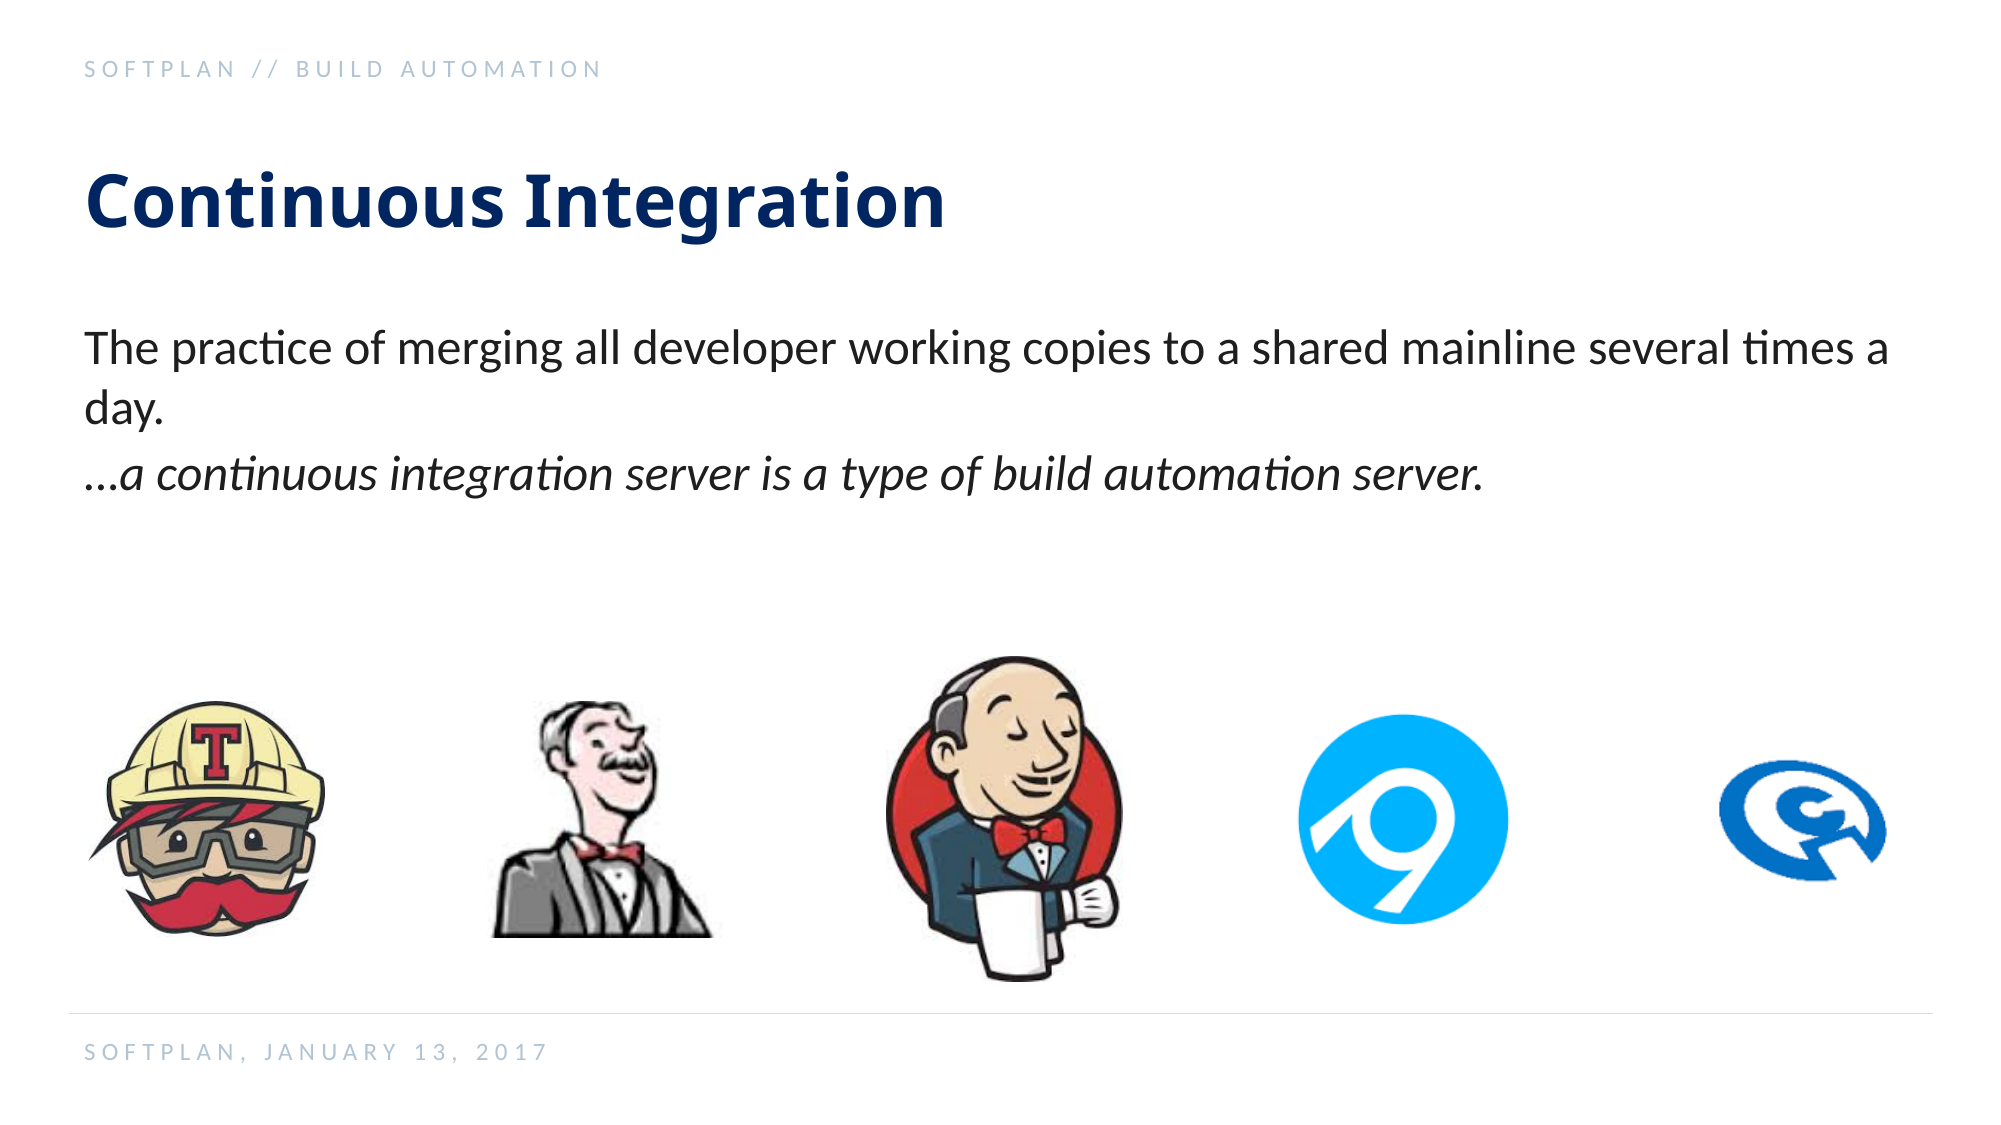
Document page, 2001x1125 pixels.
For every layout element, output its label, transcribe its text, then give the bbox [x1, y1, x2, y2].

picture [886, 656, 1123, 982]
text_box Continuous Integration [69, 120, 1020, 278]
picture [88, 701, 325, 937]
picture [1285, 701, 1522, 938]
text_box SOFTPLAN // BUILD AUTOMATION [69, 44, 1420, 91]
picture [1684, 700, 1921, 937]
picture [487, 701, 724, 938]
text_box …a continuous integration server is a type of build automation server. [69, 433, 1934, 561]
text_box The practice of merging all developer working copies to a shared mainline several times a day. [69, 306, 1934, 433]
text_box SOFTPLAN, JANUARY 13, 2017 [69, 1020, 1126, 1081]
